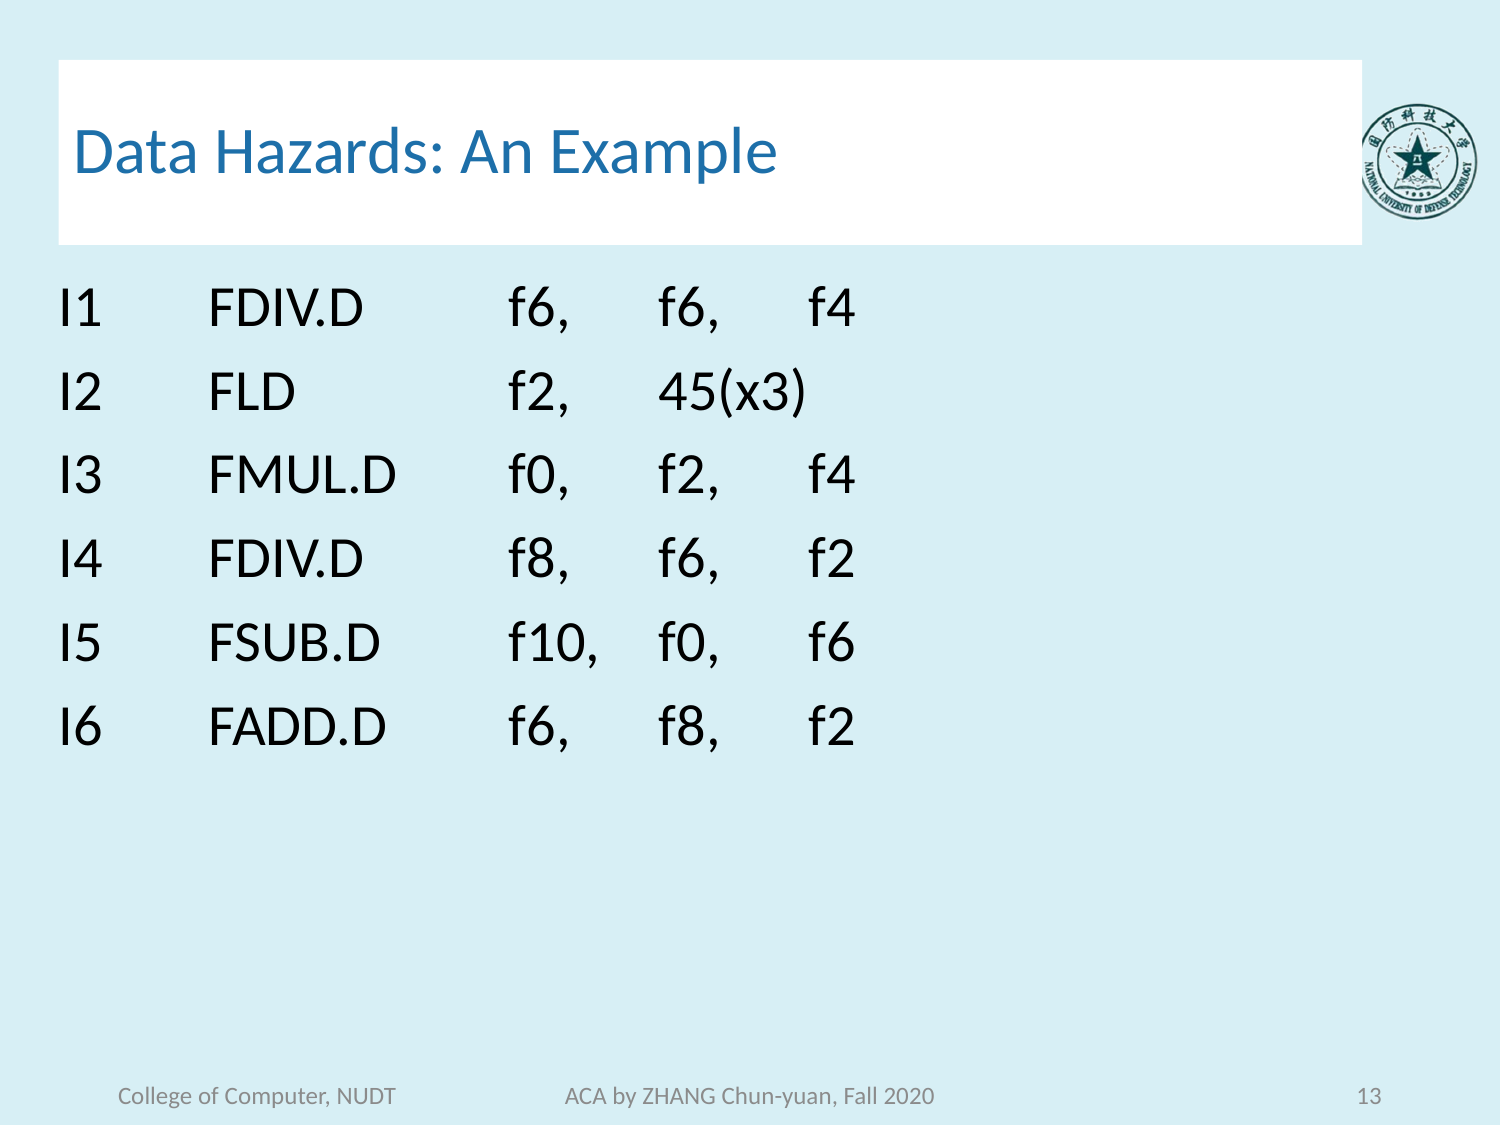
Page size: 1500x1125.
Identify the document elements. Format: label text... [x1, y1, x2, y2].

slide_number 13 [1059, 1064, 1397, 1125]
picture [1363, 102, 1480, 224]
list I1 FDIV.D f6, f6, f4 I2 FLD f2, 45(x3) I3 FMUL.D f0, f2, f4 I4 FDIV.D f8, f6, f2 I5 FSUB.D f10, f0, f6 I6 FADD.D f6, f8, f2 [43, 268, 1457, 1045]
slide_number College of Computer, NUDT [103, 1064, 441, 1125]
title Data Hazards: An Example [58, 59, 1363, 245]
footer ACA by ZHANG Chun-yuan, Fall 2020 [496, 1064, 1004, 1125]
